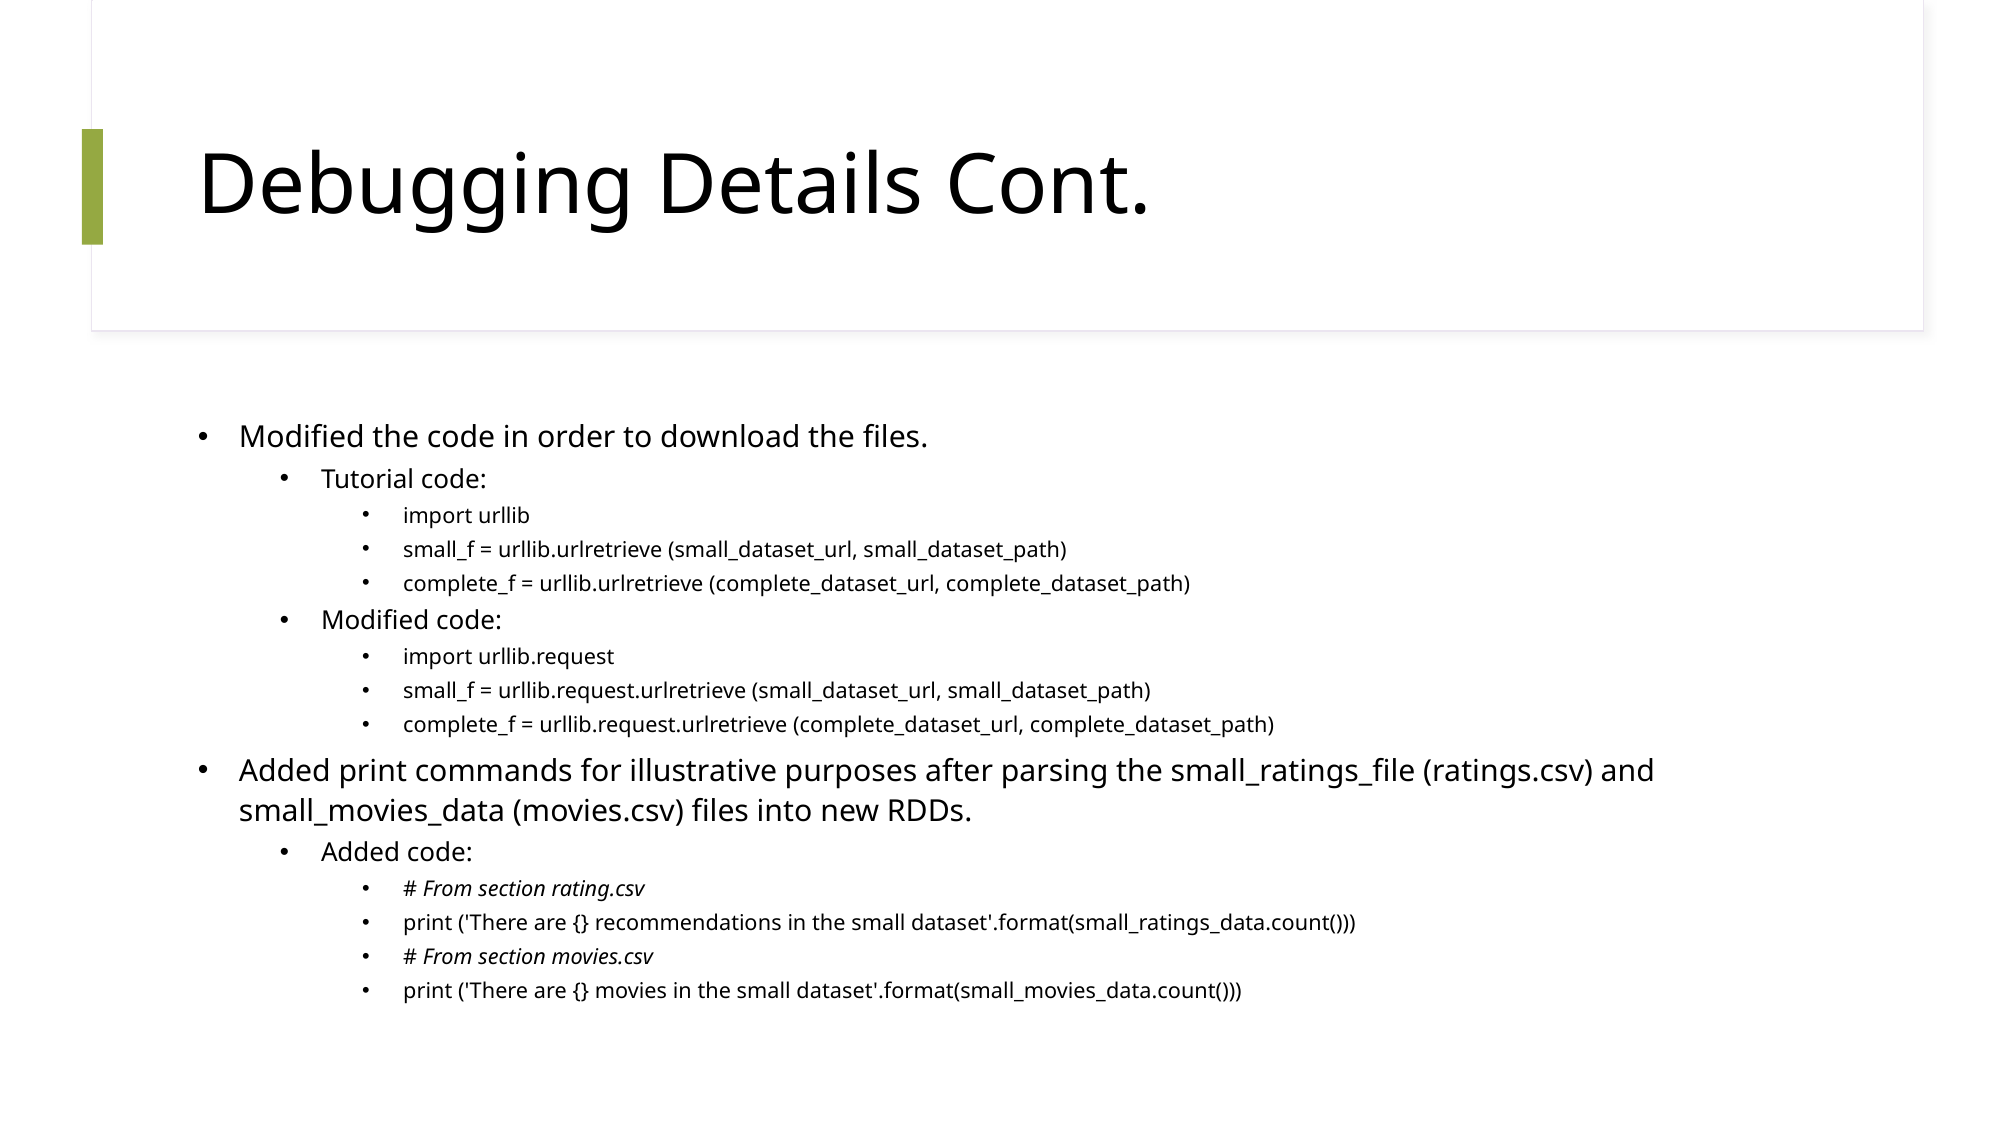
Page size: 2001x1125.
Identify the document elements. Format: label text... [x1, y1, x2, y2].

title Debugging Details Cont. [183, 90, 1851, 284]
list Modified the code in order to download the files. Tutorial code: import urllib small_f = urllib.urlretrieve (small_dataset_url, small_dataset_path) complete_f = urllib.urlretrieve (complete_dataset_url, complete_dataset_path) Modified code: import urllib.request small_f = urllib.request.urlretrieve (small_dataset_url, small_dataset_path) complete_f = urllib.request.urlretrieve (complete_dataset_url, complete_dataset_path) Added print commands for illustrative purposes after parsing the small_ratings_file (ratings.csv) and small_movies_data (movies.csv) files into new RDDs. Added code: # From section rating.csv print ('There are {} recommendations in the small dataset'.format(small_ratings_data.count())) # From section movies.csv print ('There are {} movies in the small dataset'.format(small_movies_data.count())) [183, 406, 1851, 1013]
